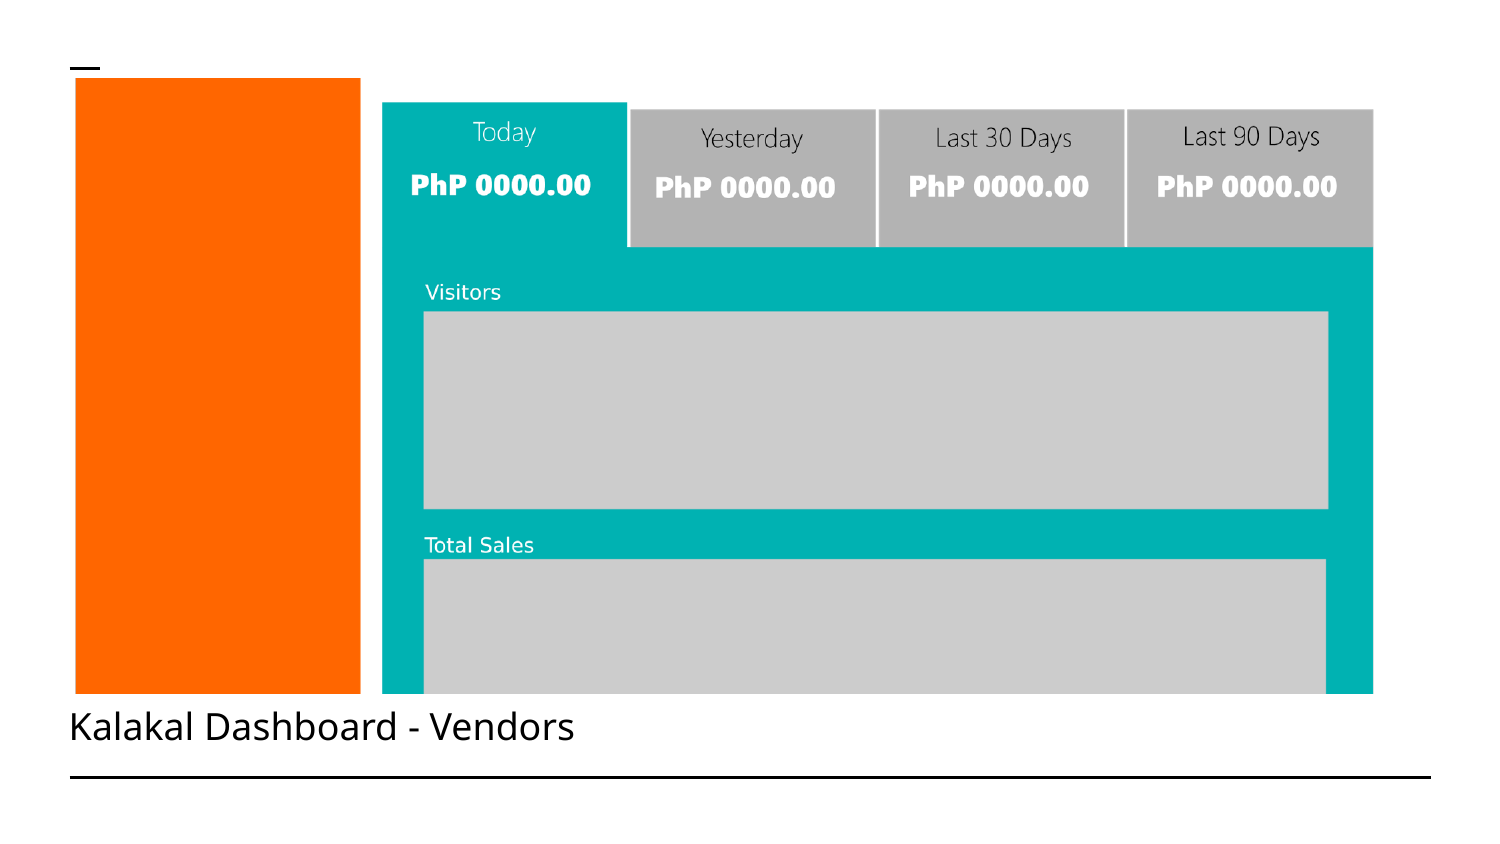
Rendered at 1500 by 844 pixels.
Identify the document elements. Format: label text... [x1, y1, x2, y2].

list Kalakal Dashboard - Vendors [53, 693, 1430, 758]
picture [72, 78, 1411, 694]
